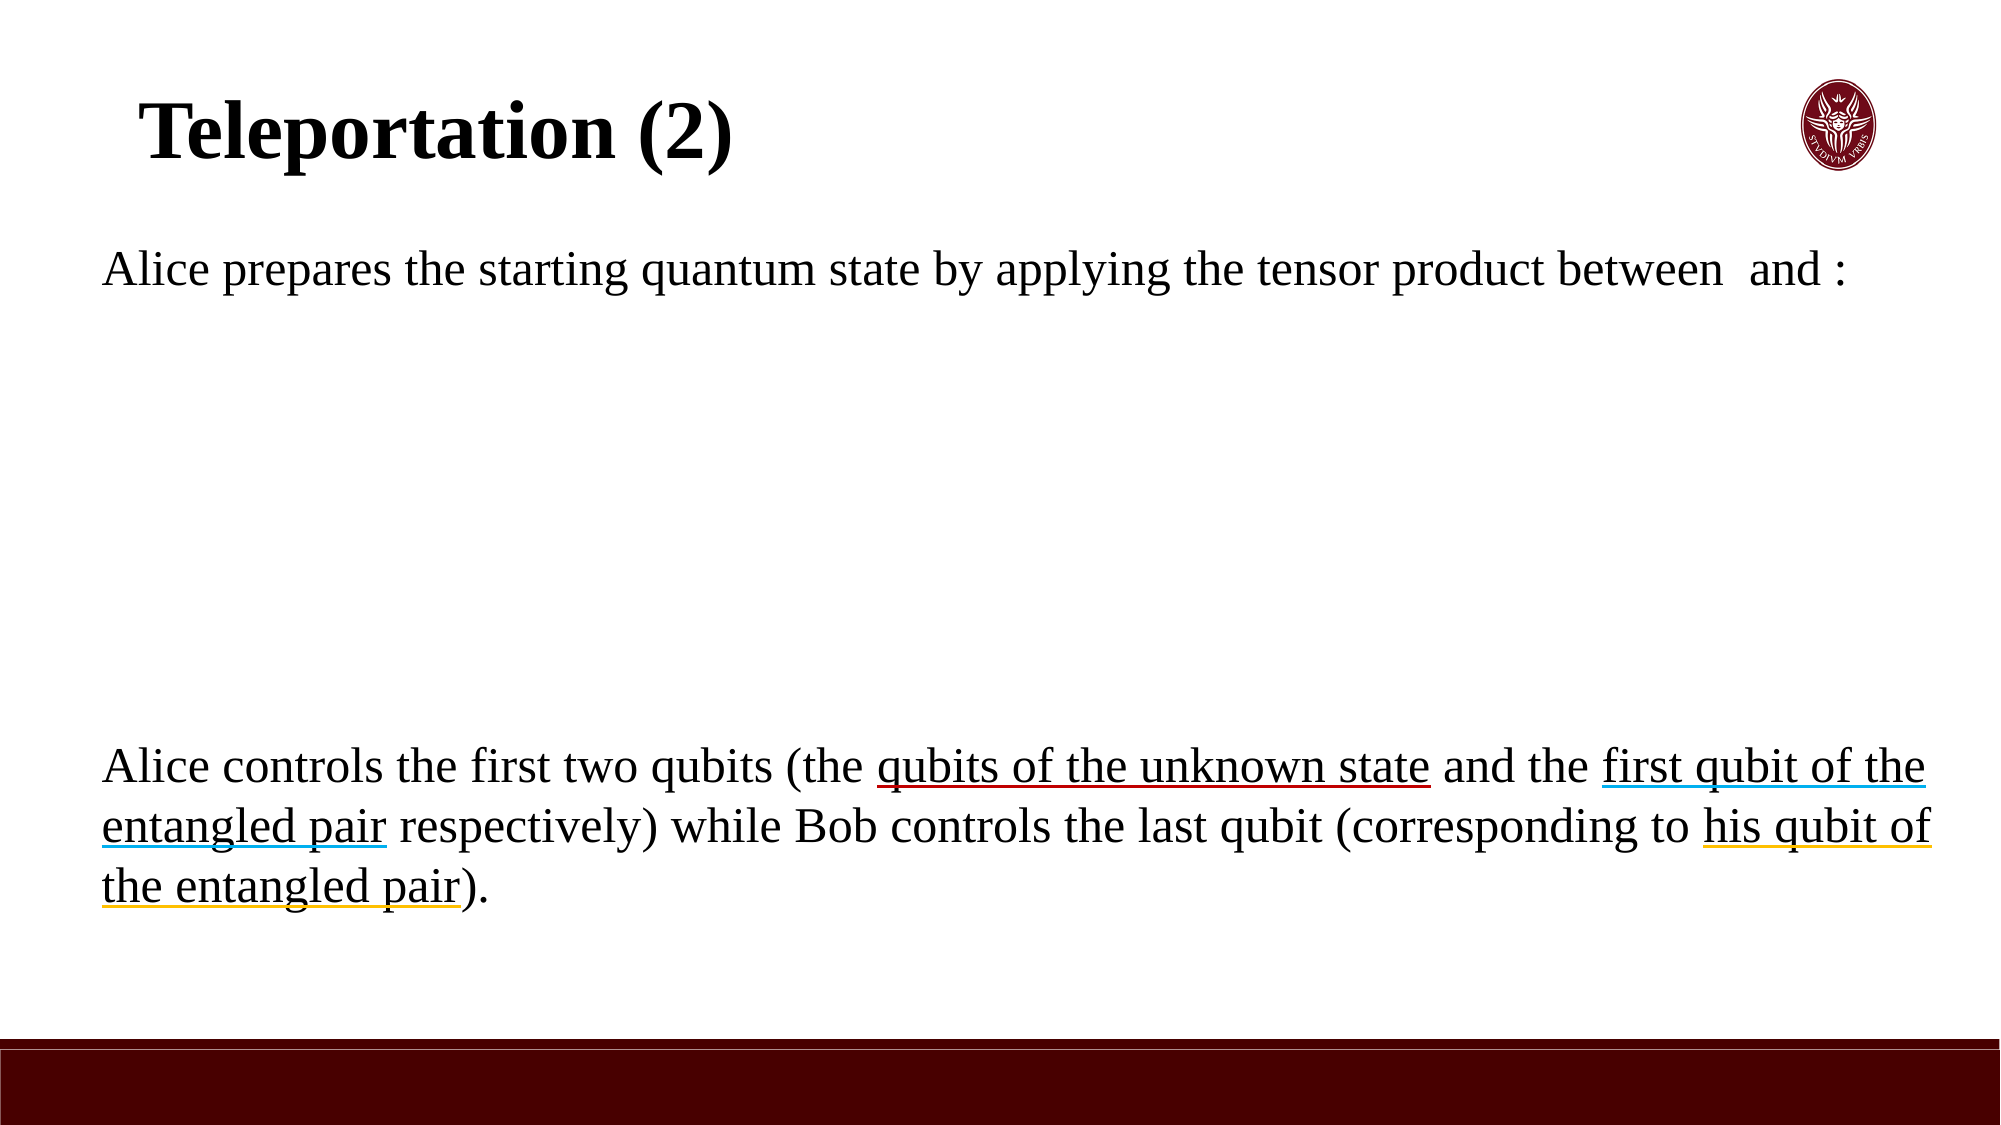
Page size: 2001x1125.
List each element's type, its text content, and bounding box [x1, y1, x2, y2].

picture [1776, 67, 1895, 185]
text_box Teleportation (2) [123, 68, 1707, 184]
